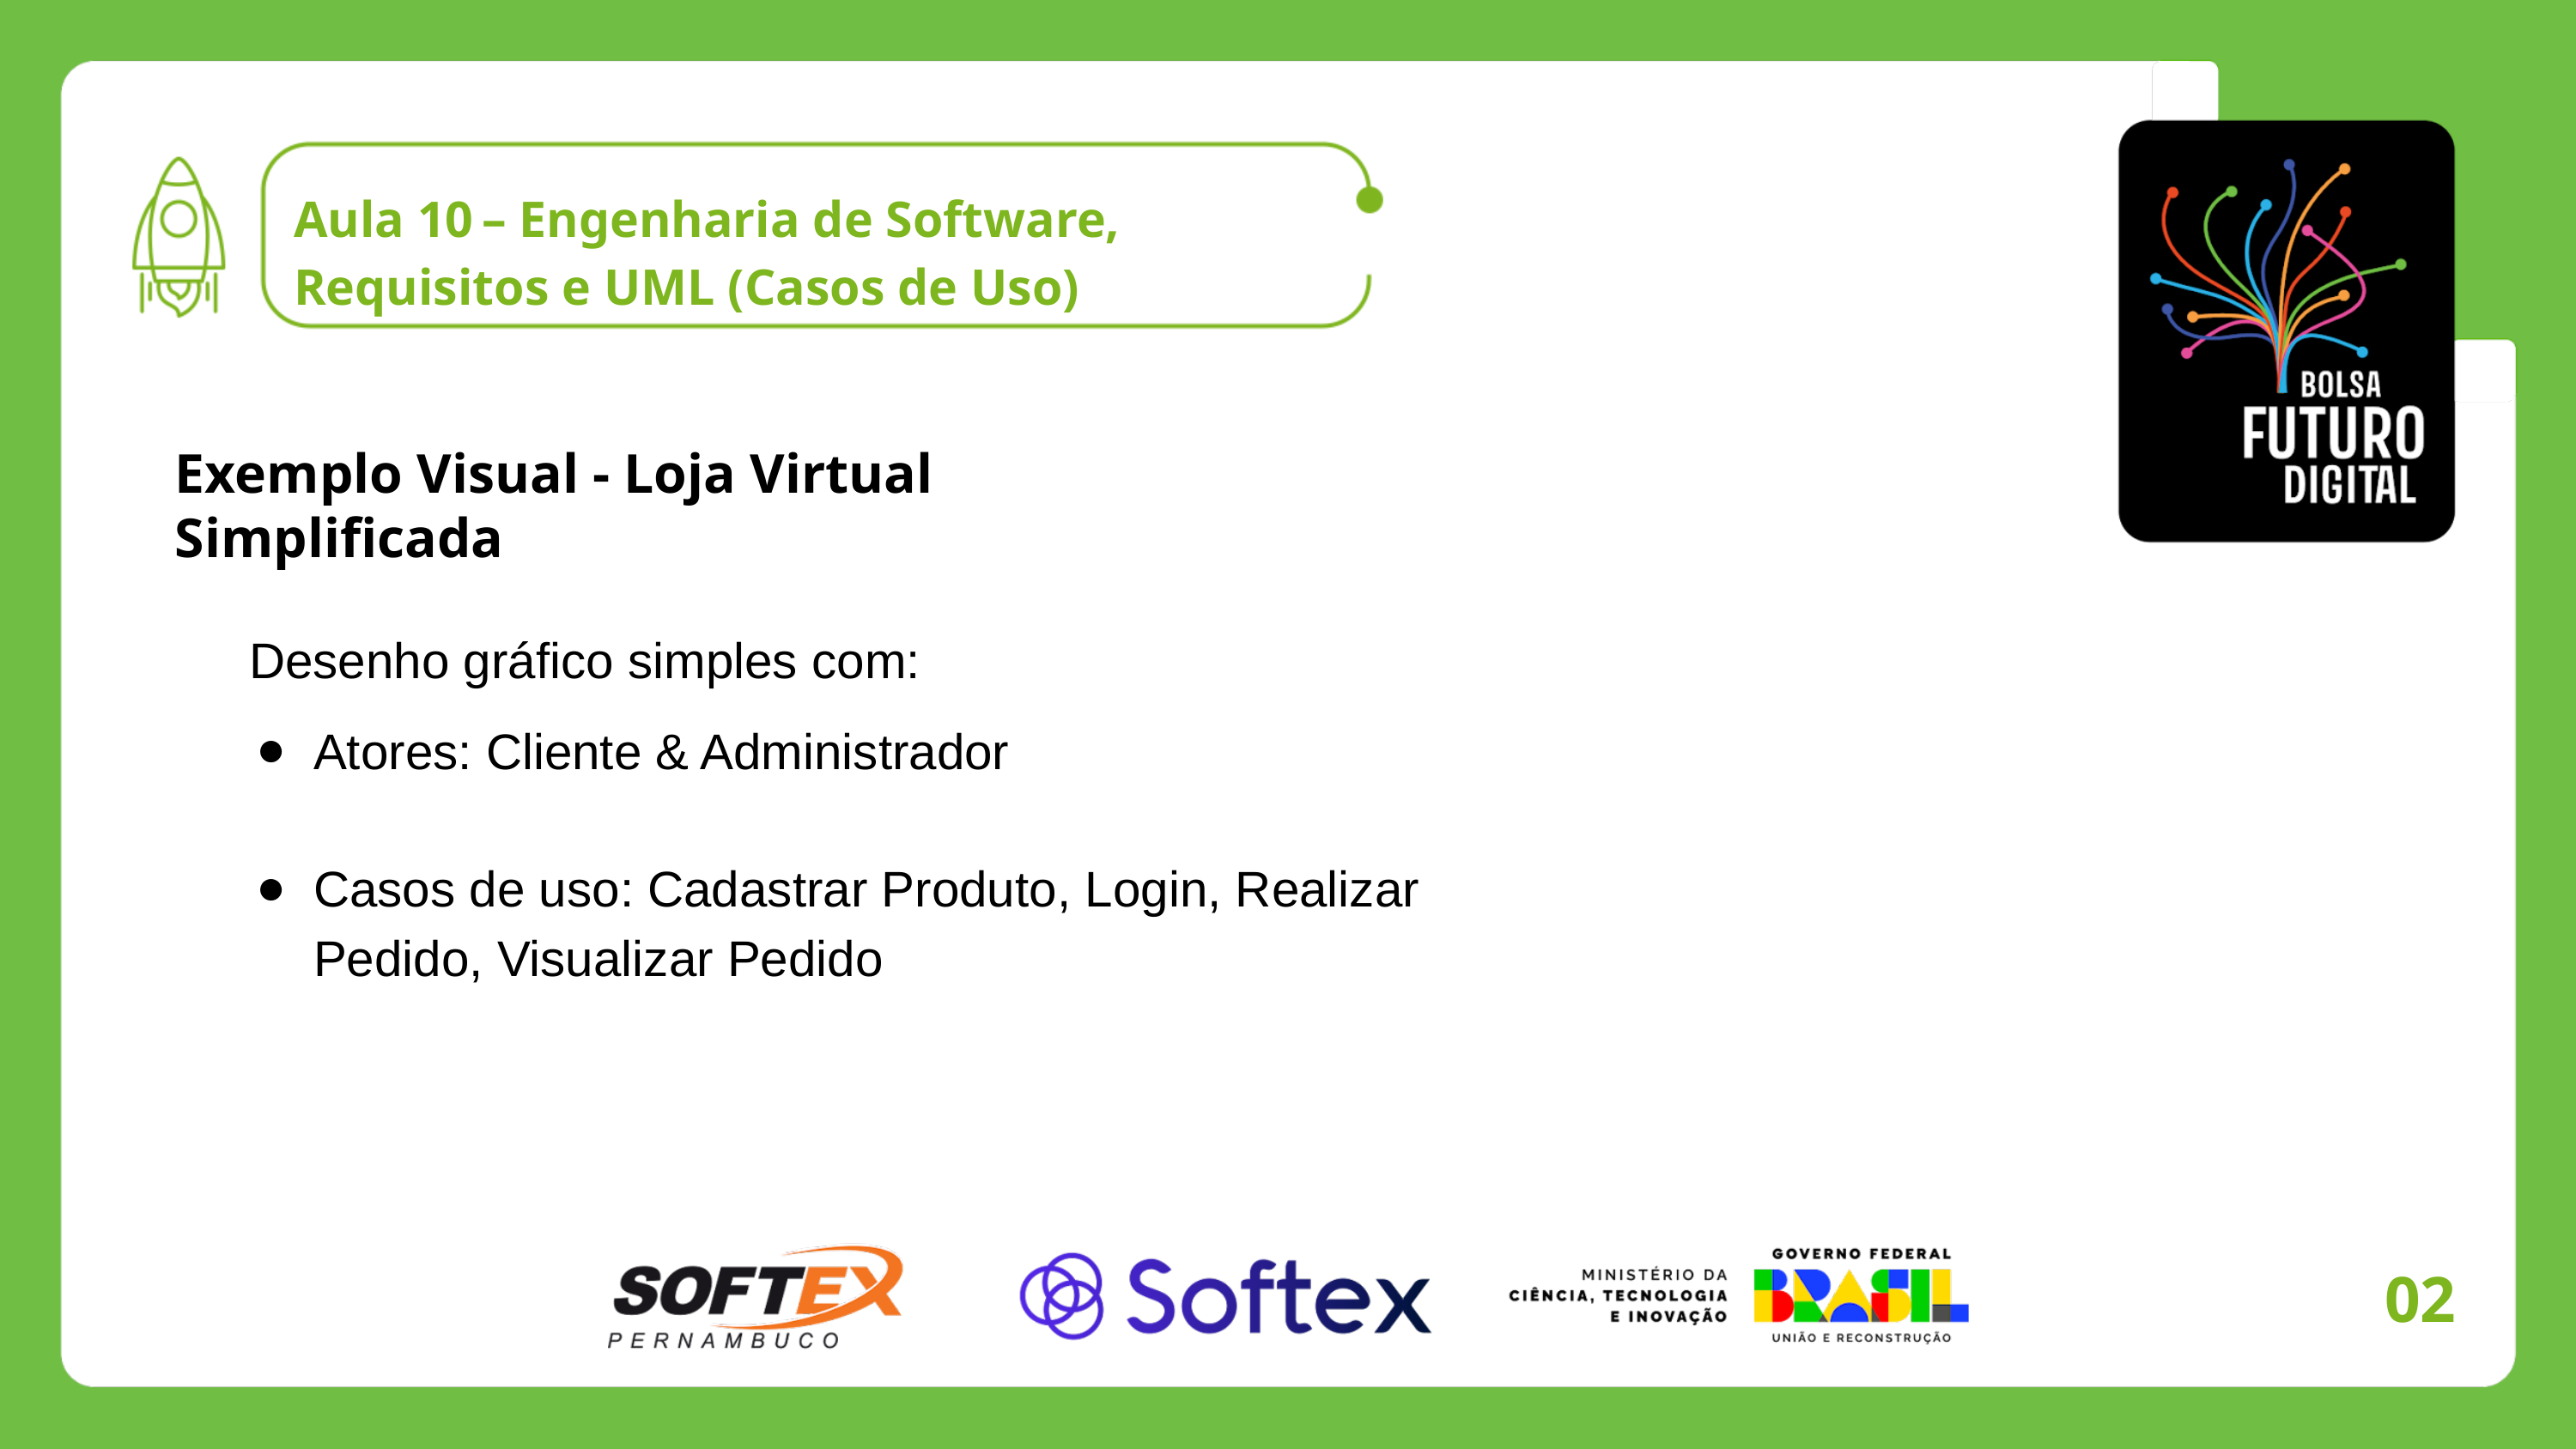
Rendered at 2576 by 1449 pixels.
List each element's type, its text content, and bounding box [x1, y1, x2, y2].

text_box Exemplo Visual - Loja Virtual Simplificada [161, 426, 1267, 581]
text_box 02 [2372, 1246, 2506, 1348]
text_box Desenho gráfico simples com: Atores: Cliente & Administrador Casos de uso: Cadastrar Produto, Login, Realizar Pedido, Visualizar Pedido [236, 606, 1446, 1159]
picture [0, 0, 2576, 1449]
